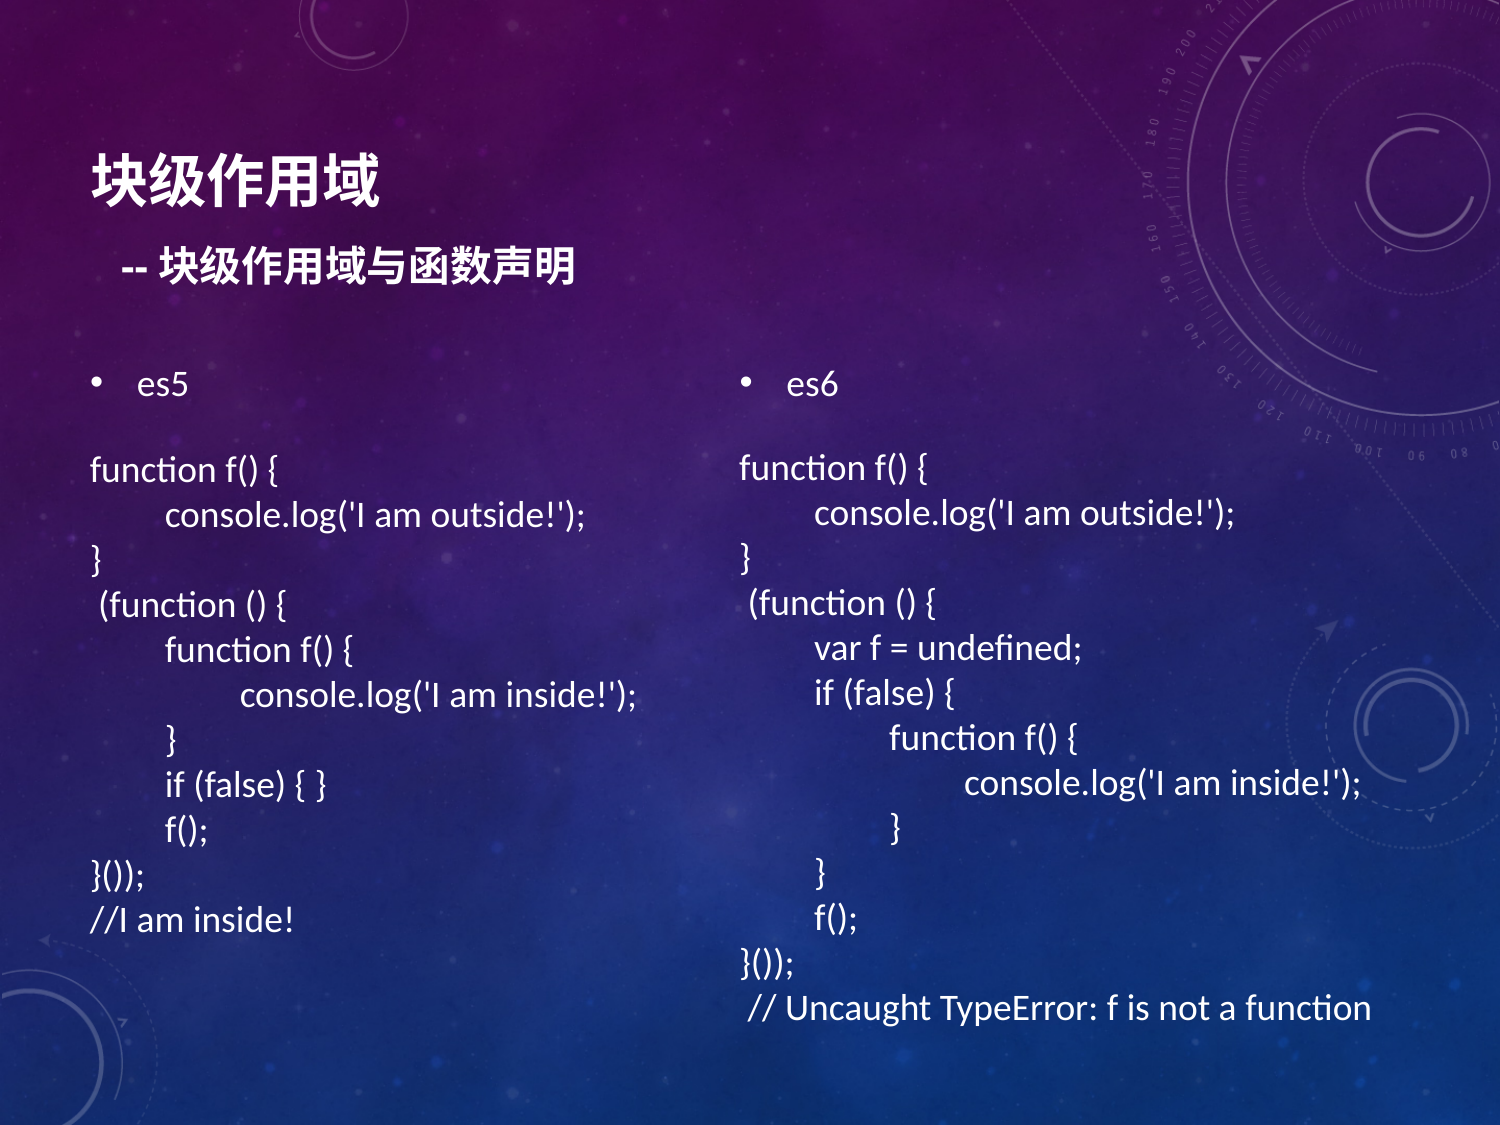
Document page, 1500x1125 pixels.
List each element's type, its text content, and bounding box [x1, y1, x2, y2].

picture [0, 0, 1500, 1125]
list es6 [724, 351, 1350, 435]
title 块级作用域 --块级作用域与函数声明 [75, 99, 1350, 339]
list es5 [75, 351, 701, 437]
text_box function f() { console.log('I am outside!'); } (function () { function f() { console.log('I am inside!'); } if (false) { } f(); }()); //I am inside! [74, 437, 724, 948]
text_box function f() { console.log('I am outside!'); } (function () { var f = undefined; if (false) { function f() { console.log('I am inside!'); } } f(); }()); // Uncaught TypeError: f is not a function [724, 435, 1425, 1036]
